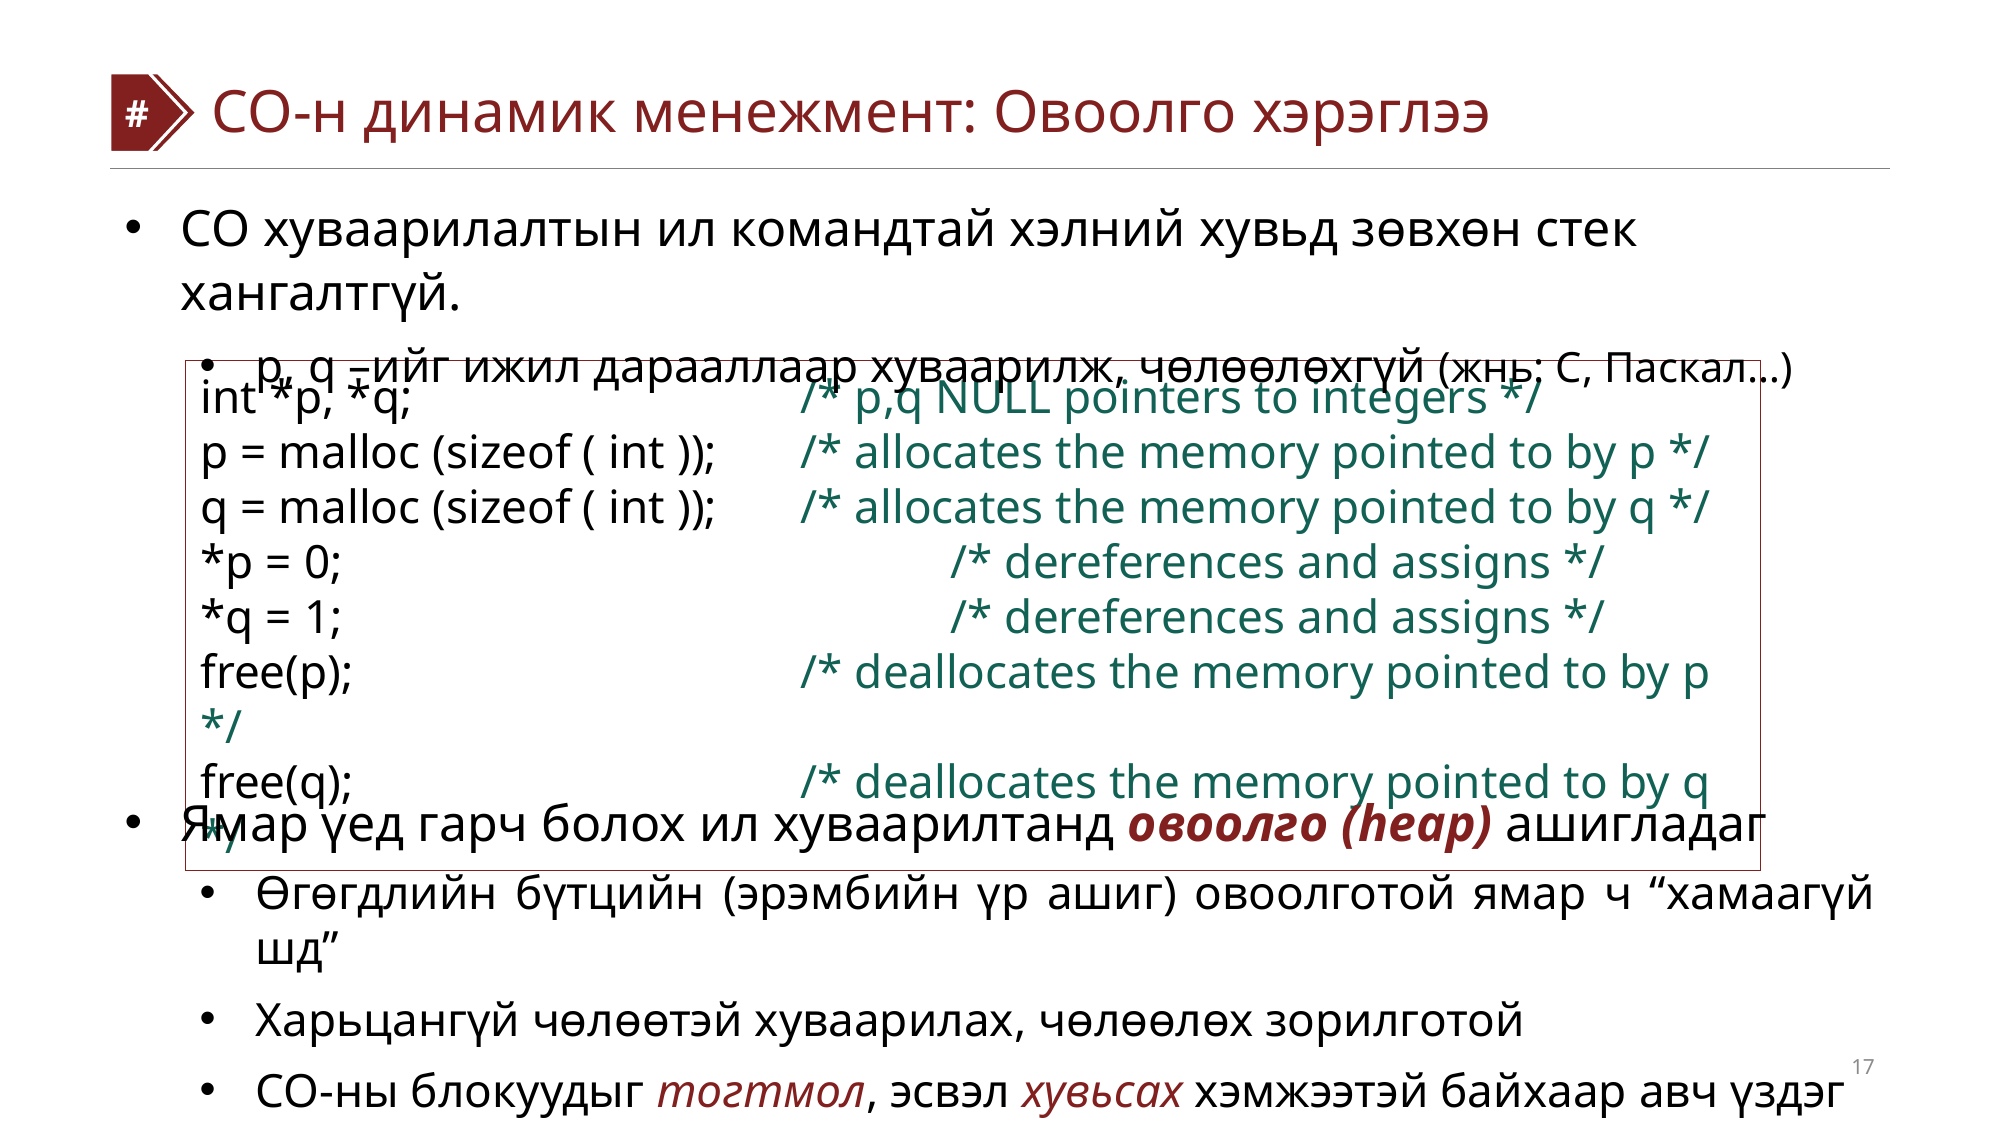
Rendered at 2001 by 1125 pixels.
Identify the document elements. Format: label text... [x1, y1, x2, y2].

text_box # [108, 71, 189, 154]
text_box # [151, 71, 200, 154]
text_box int *p, *q; /* p,q NULL pointers to integers */ p = malloc (sizeof ( int )); /* allocates the memory pointed to by p */ q = malloc (sizeof ( int )); /* allocates the memory pointed to by q */ *p = 0; /* dereferences and assigns */ *q = 1; /* dereferences and assigns */ free(p); /* deallocates the memory pointed to by p */ free(q); /* deallocates the memory pointed to by q */ [185, 400, 1761, 779]
text_box СО хуваарилалтын ил командтай хэлний хувьд зөвхөн стек хангалтгүй. p, q –ийг ижил дарааллаар хуваарилж, чөлөөлөхгүй (жнь: С, Паскал…) [109, 184, 1890, 400]
text_box Ямар үед гарч болох ил хуваарилтанд овоолго (heap) ашигладаг Өгөгдлийн бүтцийн (эрэмбийн үр ашиг) овоолготой ямар ч “хамаагүй шд” Харьцангүй чөлөөтэй хуваарилах, чөлөөлөх зорилготой СО-ны блокуудыг тогтмол, эсвэл хувьсах хэмжээтэй байхаар авч үздэг [109, 779, 1890, 1124]
text_box СО-н динамик менежмент: Овоолго хэрэглээ [196, 72, 1890, 153]
